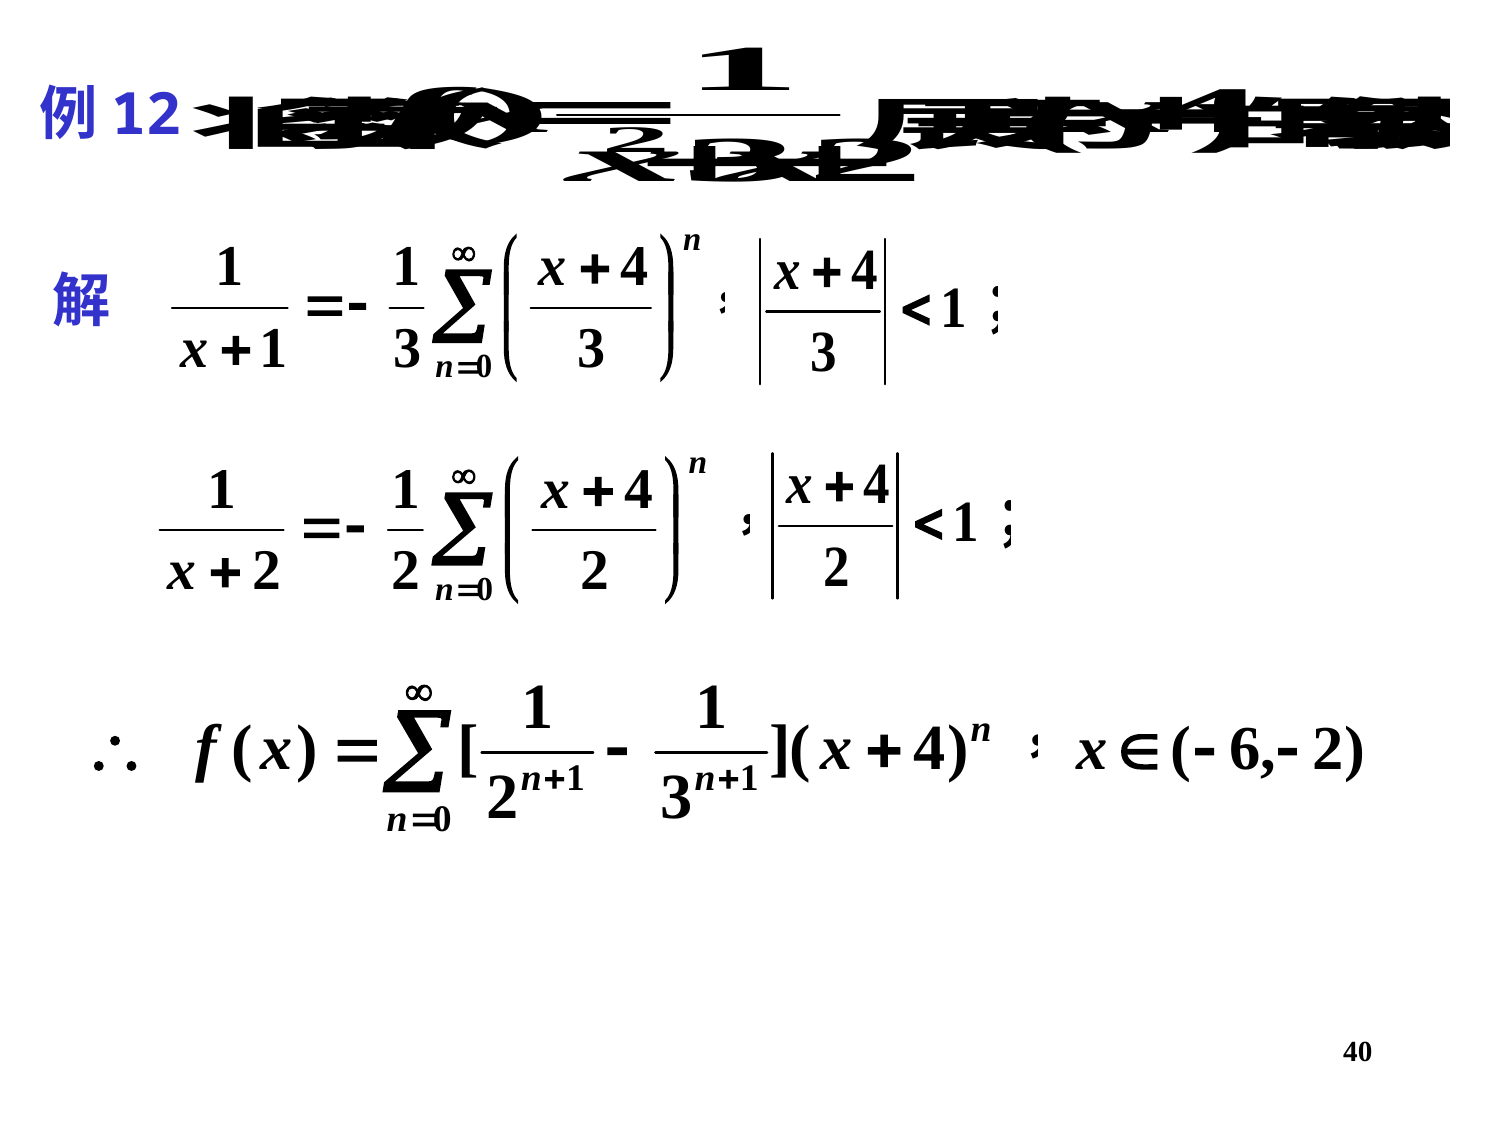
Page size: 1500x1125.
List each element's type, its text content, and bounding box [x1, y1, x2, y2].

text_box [149, 434, 751, 613]
text_box 40 [1074, 1024, 1388, 1100]
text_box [762, 438, 1011, 610]
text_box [162, 212, 726, 391]
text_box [749, 224, 999, 396]
text_box 解 [37, 256, 138, 341]
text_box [87, 662, 1038, 845]
text_box 例12 [24, 68, 182, 154]
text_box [1062, 712, 1376, 796]
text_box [187, 24, 1451, 197]
